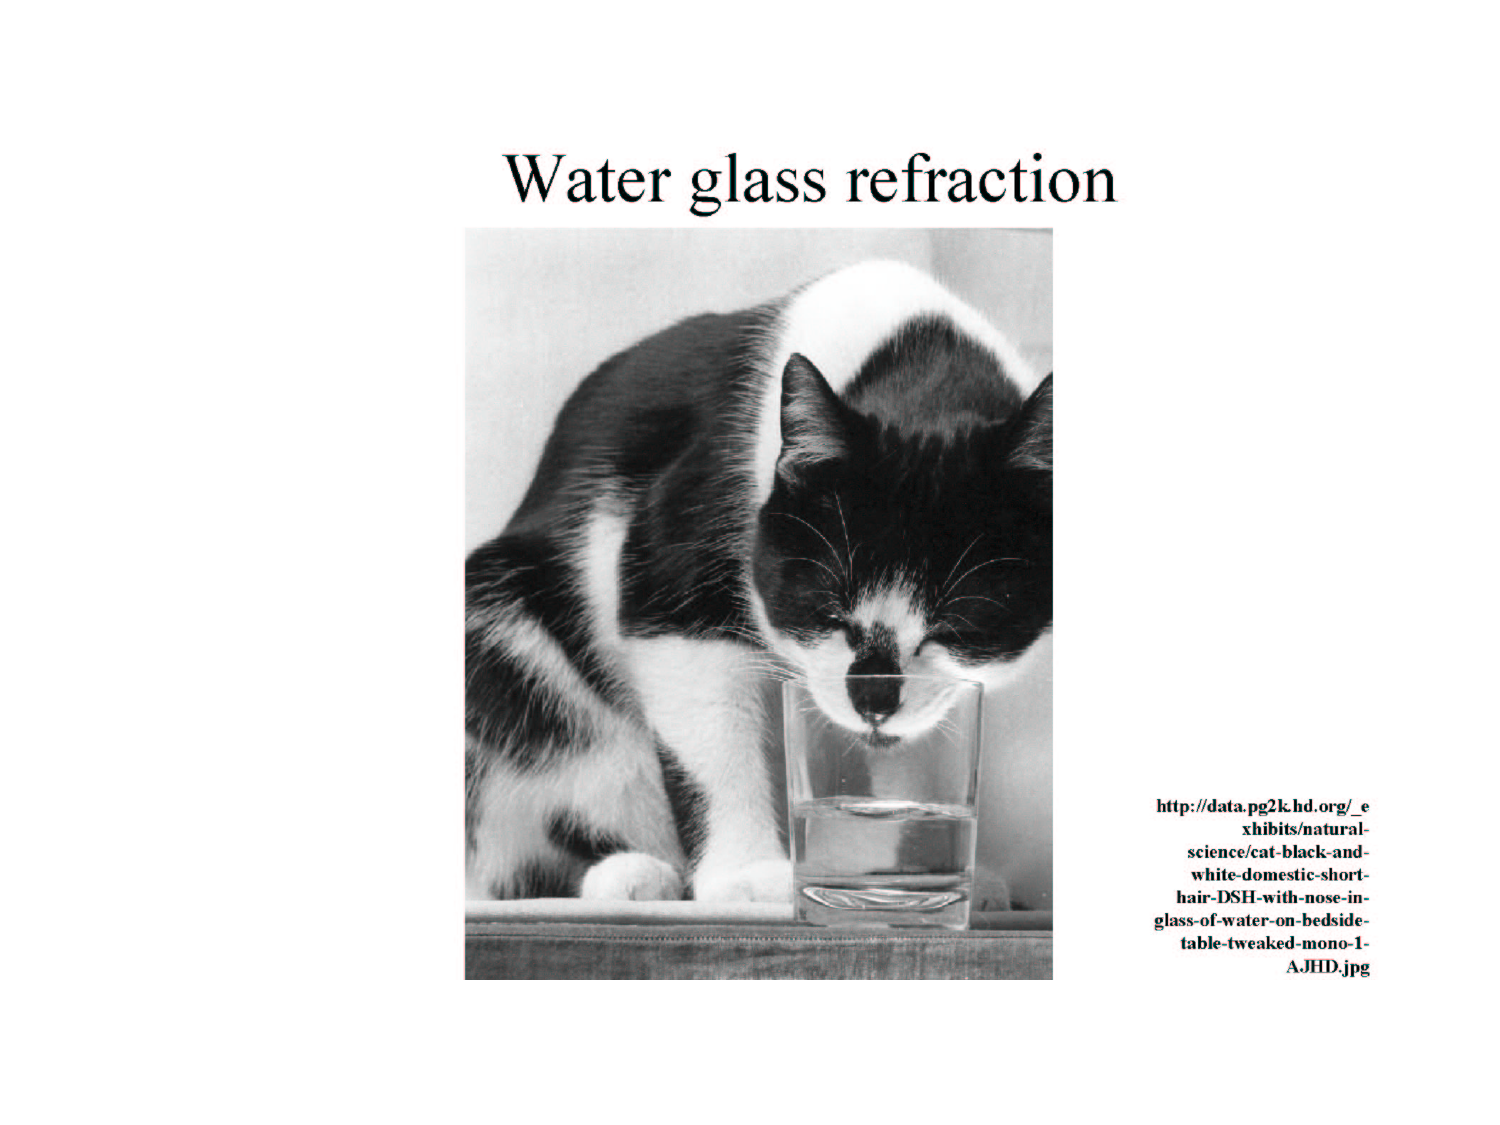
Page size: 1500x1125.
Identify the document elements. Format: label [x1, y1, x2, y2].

picture [237, 124, 1379, 980]
